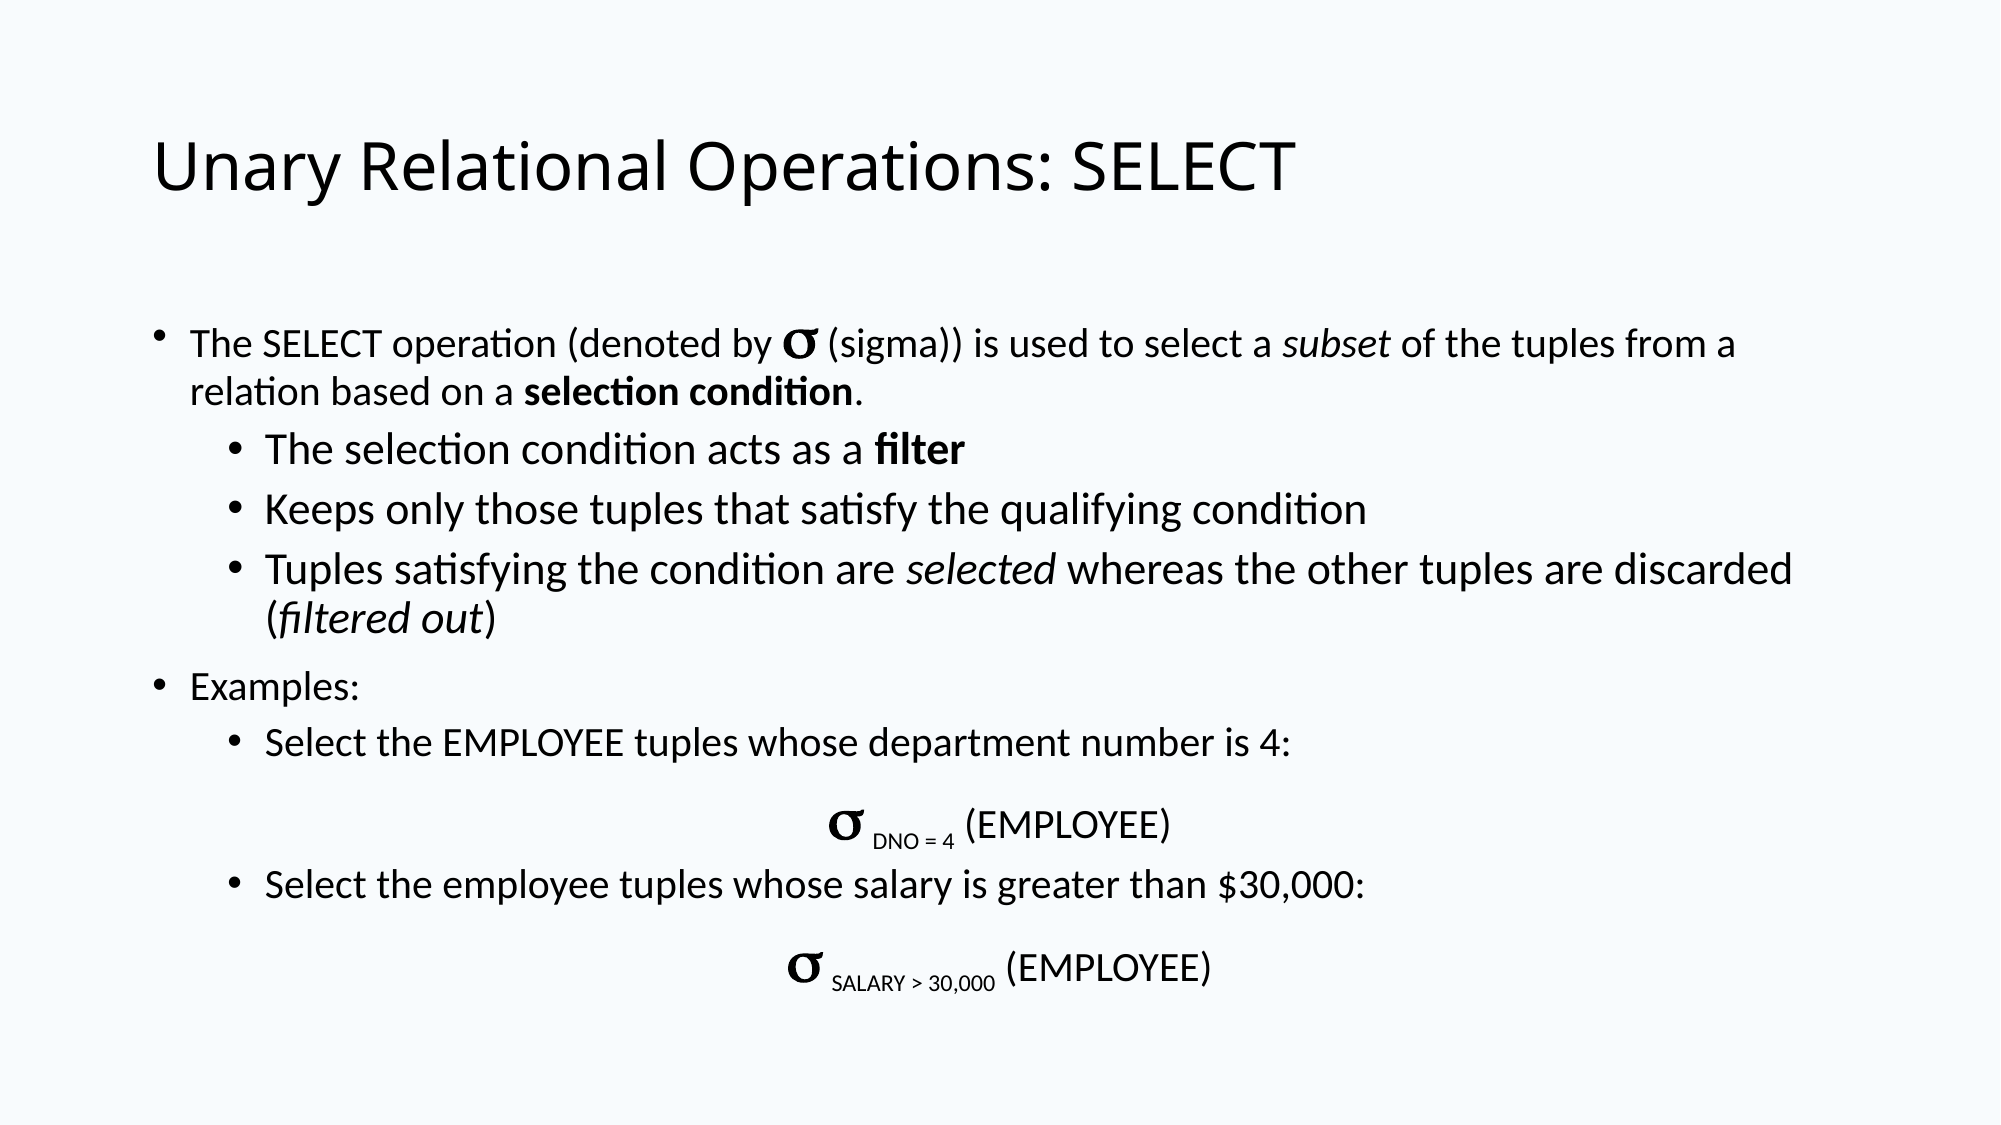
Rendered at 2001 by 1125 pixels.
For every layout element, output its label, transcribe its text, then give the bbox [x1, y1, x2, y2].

list The SELECT operation (denoted by  (sigma)) is used to select a subset of the tuples from a relation based on a selection condition. The selection condition acts as a filter Keeps only those tuples that satisfy the qualifying condition Tuples satisfying the condition are selected whereas the other tuples are discarded (filtered out) Examples: Select the EMPLOYEE tuples whose department number is 4:  DNO = 4 (EMPLOYEE) Select the employee tuples whose salary is greater than $30,000:  SALARY > 30,000 (EMPLOYEE) [137, 299, 1863, 1014]
title Unary Relational Operations: SELECT [137, 59, 1863, 278]
